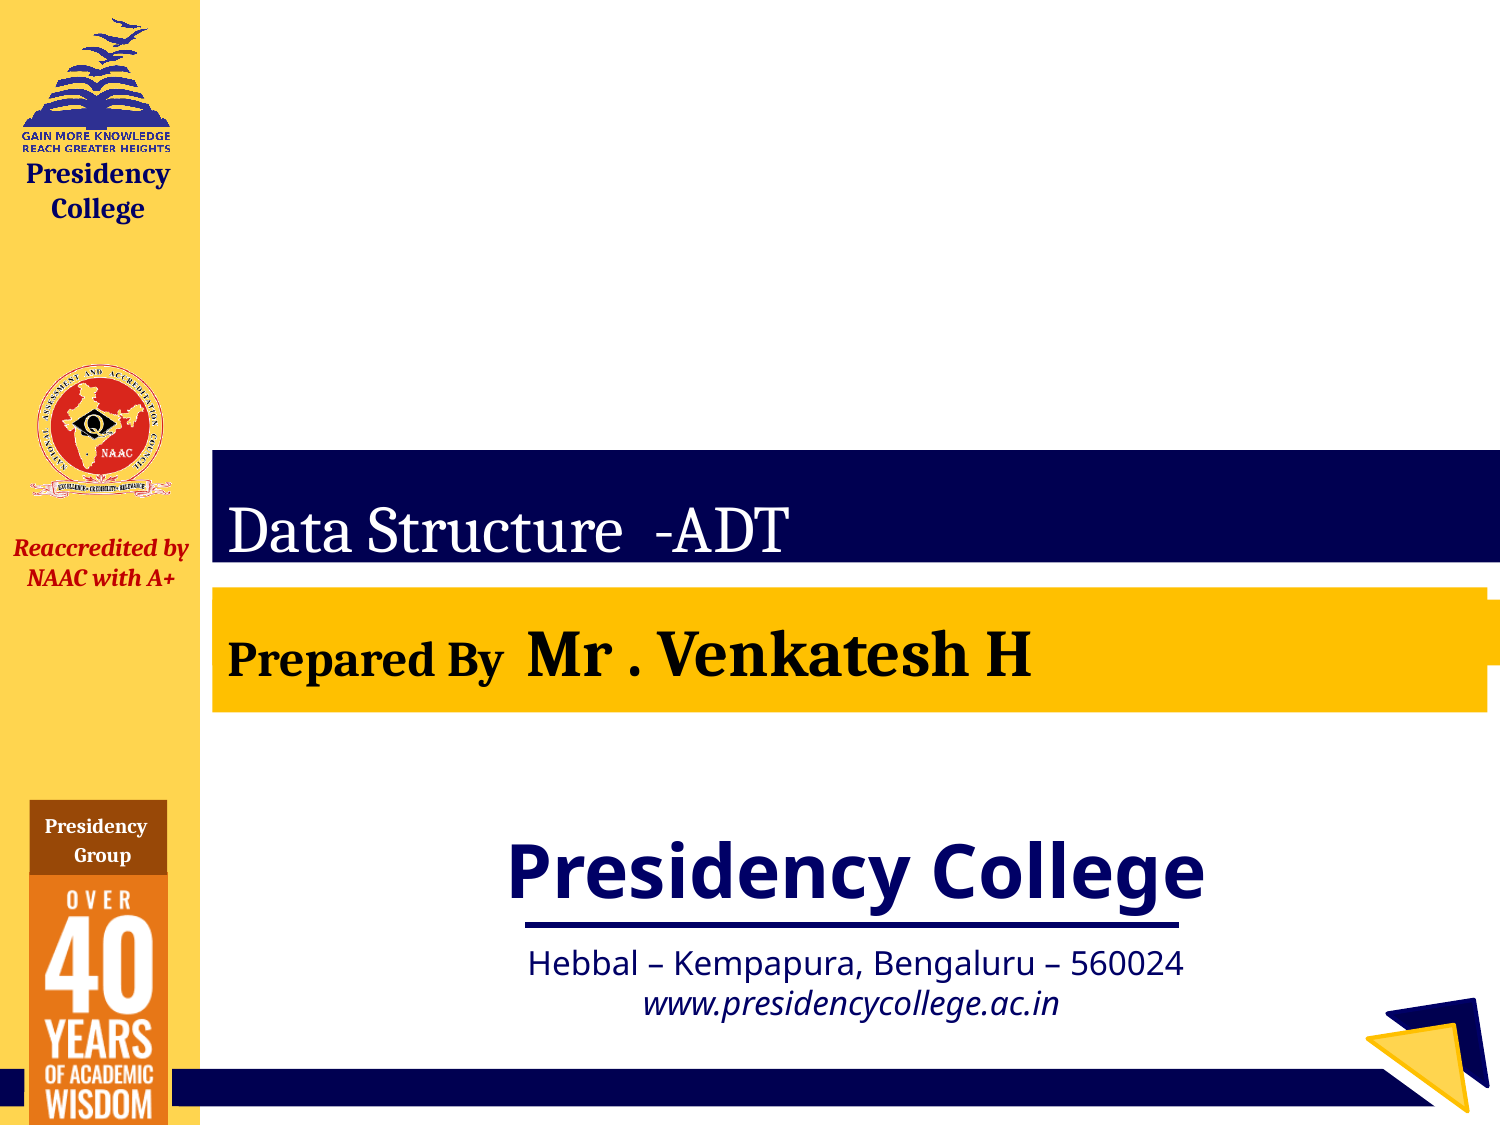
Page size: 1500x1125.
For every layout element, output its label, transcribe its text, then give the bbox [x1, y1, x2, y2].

picture [29, 875, 168, 1125]
title Data Structure -ADT [212, 450, 1500, 563]
subtitle Prepared By Mr . Venkatesh H [212, 587, 1488, 713]
picture [24, 362, 179, 501]
picture [22, 18, 170, 152]
text_box [1488, 599, 1500, 666]
